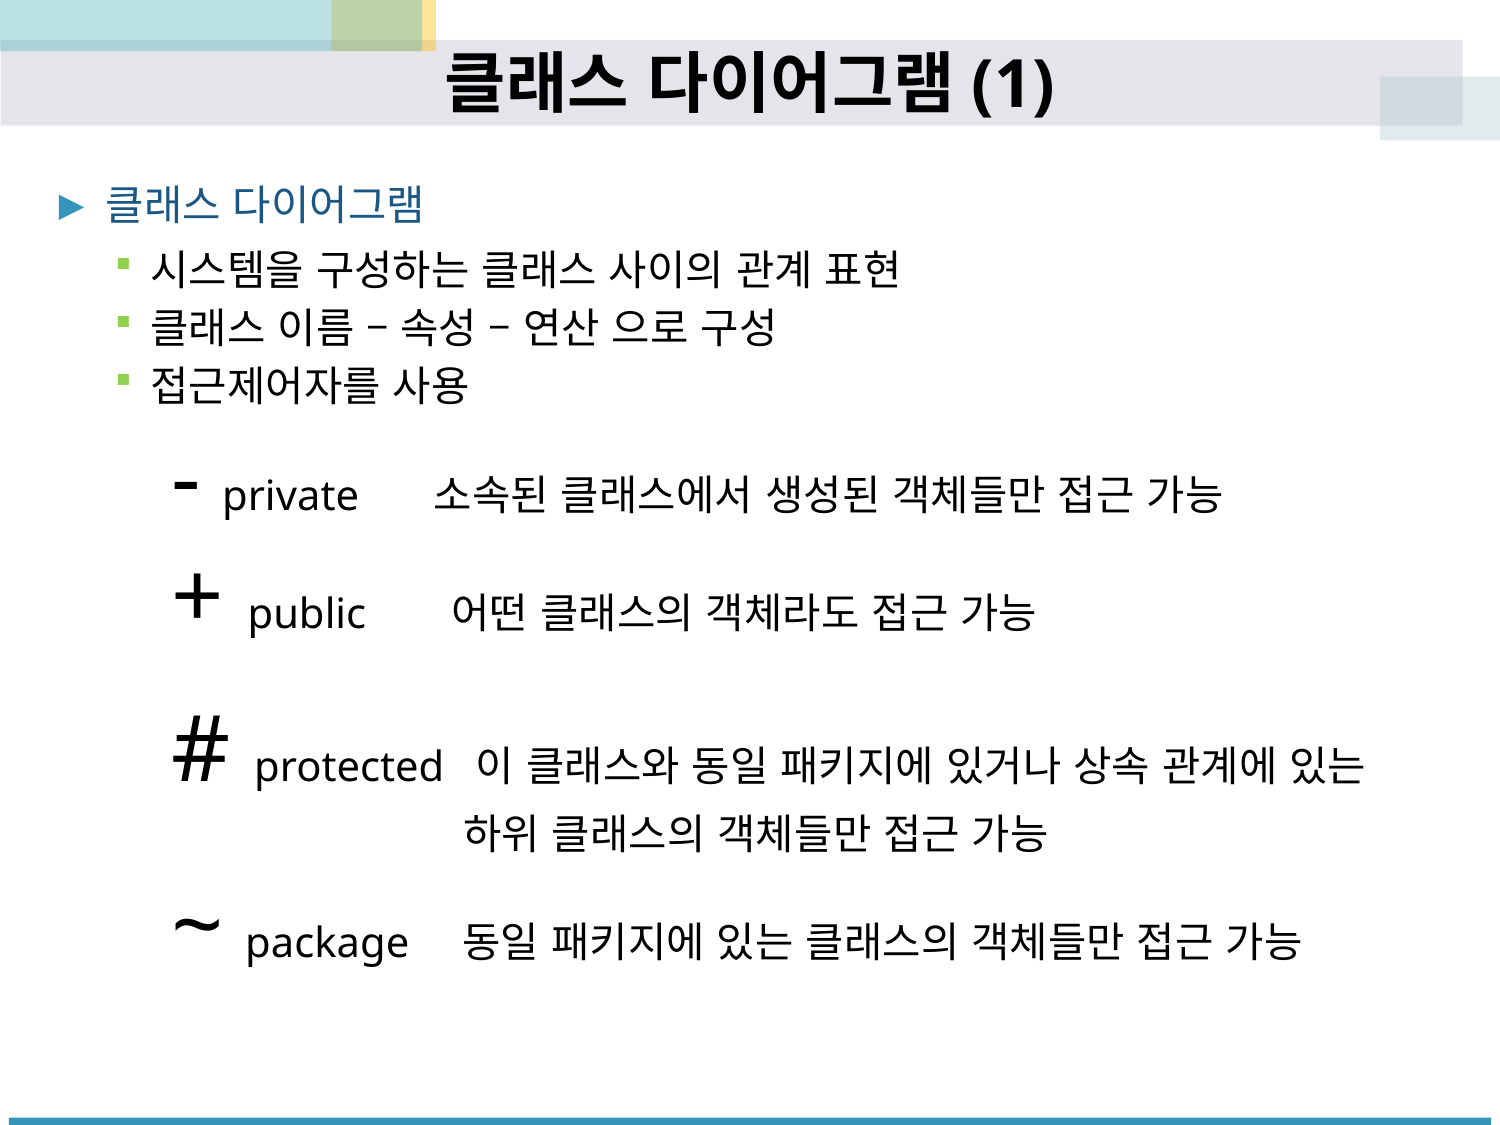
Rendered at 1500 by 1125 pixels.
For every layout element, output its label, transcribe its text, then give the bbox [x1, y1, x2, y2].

title 클래스 다이어그램(1) [43, 38, 1457, 123]
text_box [7, 1116, 1493, 1125]
list 클래스 다이어그램 시스템을 구성하는 클래스 사이의 관계 표현 클래스 이름 – 속성 – 연산 으로 구성 접근제어자를 사용 - private 소속된 클래스에서 생성된 객체들만 접근 가능 + public 어떤 클래스의 객체라도 접근 가능 # protected 이 클래스와 동일 패키지에 있거나 상속 관계에 있는 하위 클래스의 객체들만 접근 가능 ~ package 동일 패키지에 있는 클래스의 객체들만 접근 가능 [43, 171, 1424, 1088]
